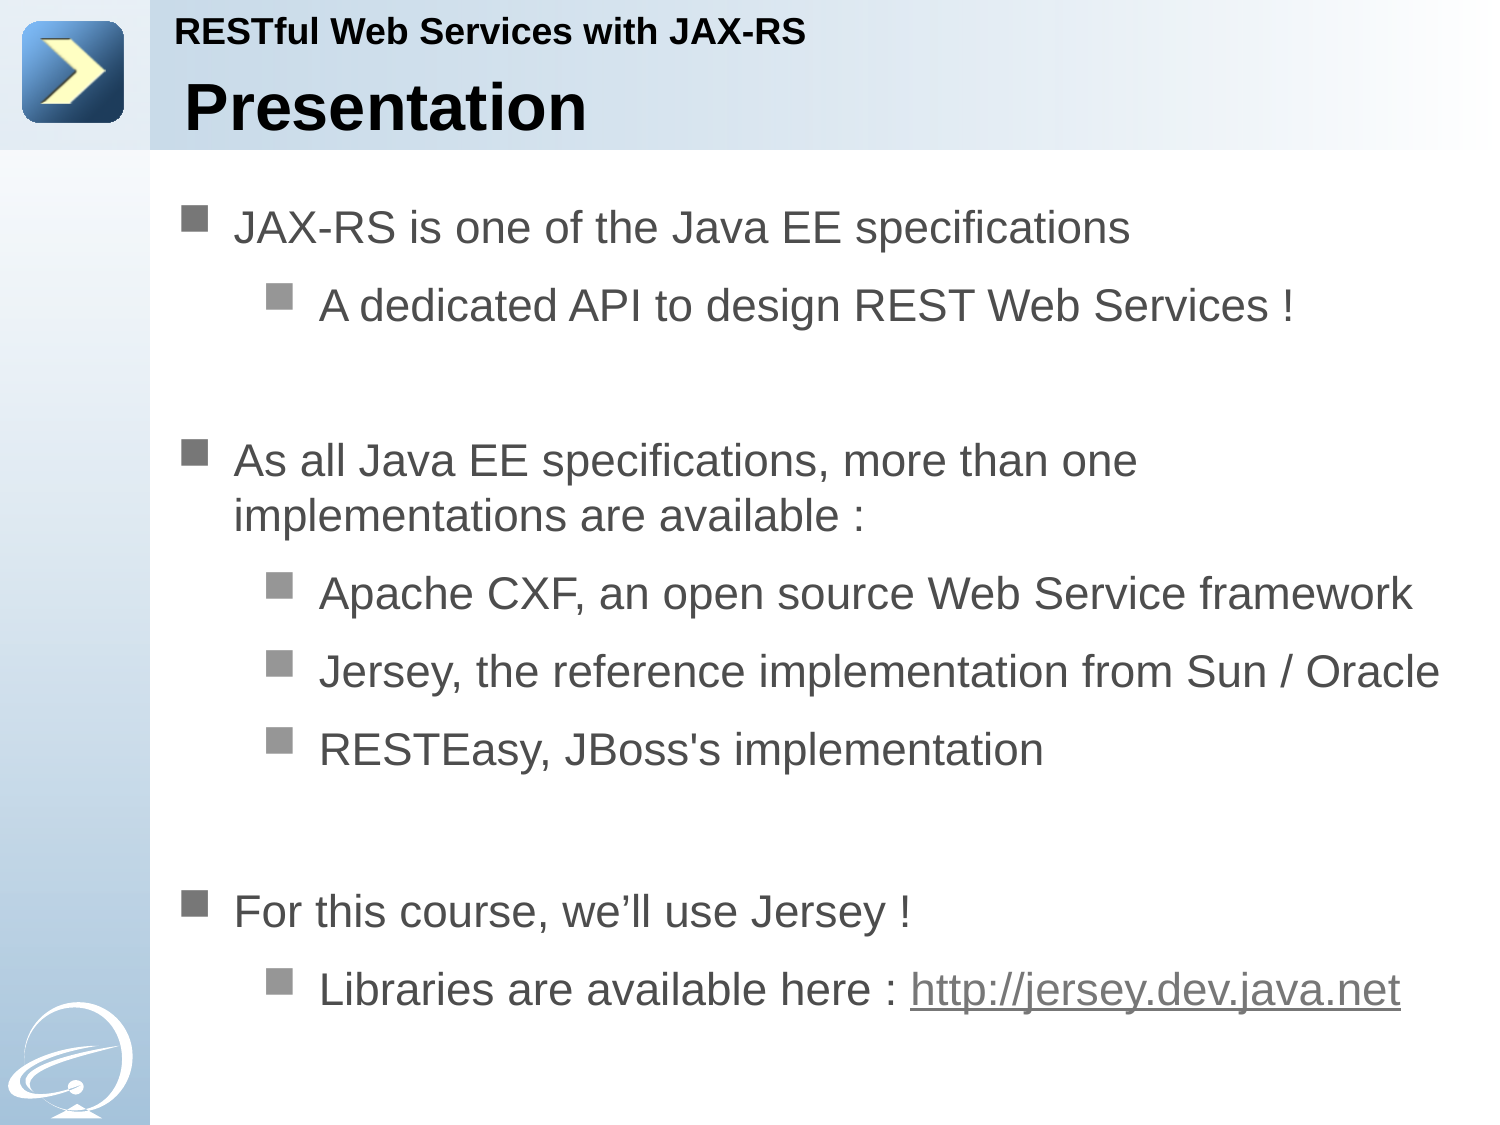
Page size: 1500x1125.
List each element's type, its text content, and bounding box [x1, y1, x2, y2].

picture [21, 19, 129, 127]
list JAX-RS is one of the Java EE specifications A dedicated API to design REST Web Services ! As all Java EE specifications, more than one implementations are available : Apache CXF, an open source Web Service framework Jersey, the reference implementation from Sun / Oracle RESTEasy, JBoss's implementation For this course, we’ll use Jersey ! Libraries are available here : http://jersey.dev.java.net [162, 189, 1476, 1071]
text_box RESTful Web Services with JAX-RS [159, 0, 1500, 60]
title Presentation [169, 66, 1438, 141]
